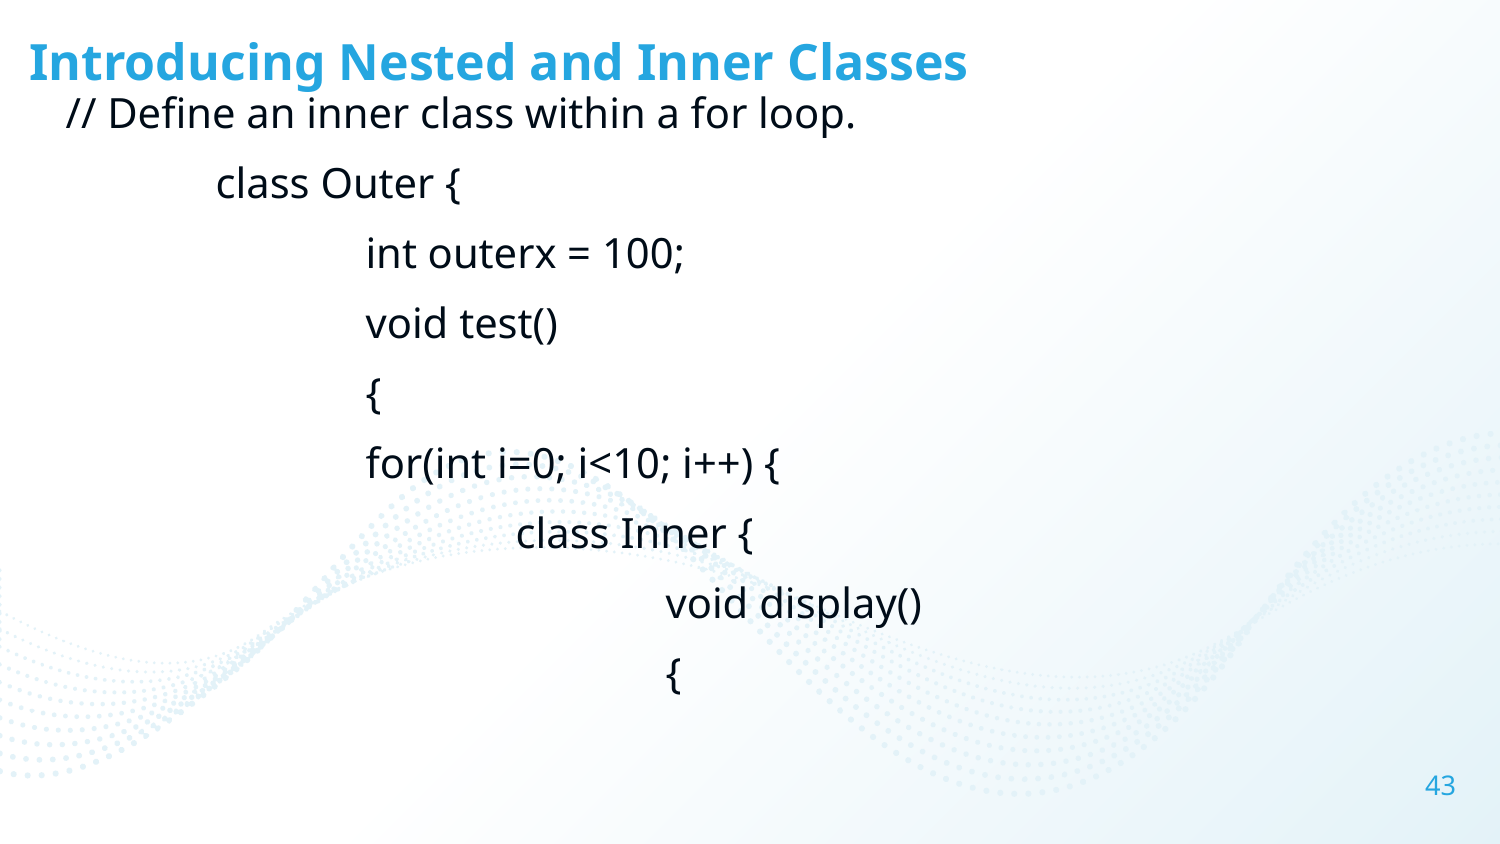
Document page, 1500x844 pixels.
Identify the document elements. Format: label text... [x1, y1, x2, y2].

title Introducing Nested and Inner Classes [29, 20, 1388, 92]
slide_number 43 [1366, 754, 1457, 819]
list // Define an inner class within a for loop. class Outer { int outerx = 100; void test() { for(int i=0; i<10; i++) { class Inner { void display() { [53, 79, 1471, 824]
text_box [374, 325, 1125, 377]
